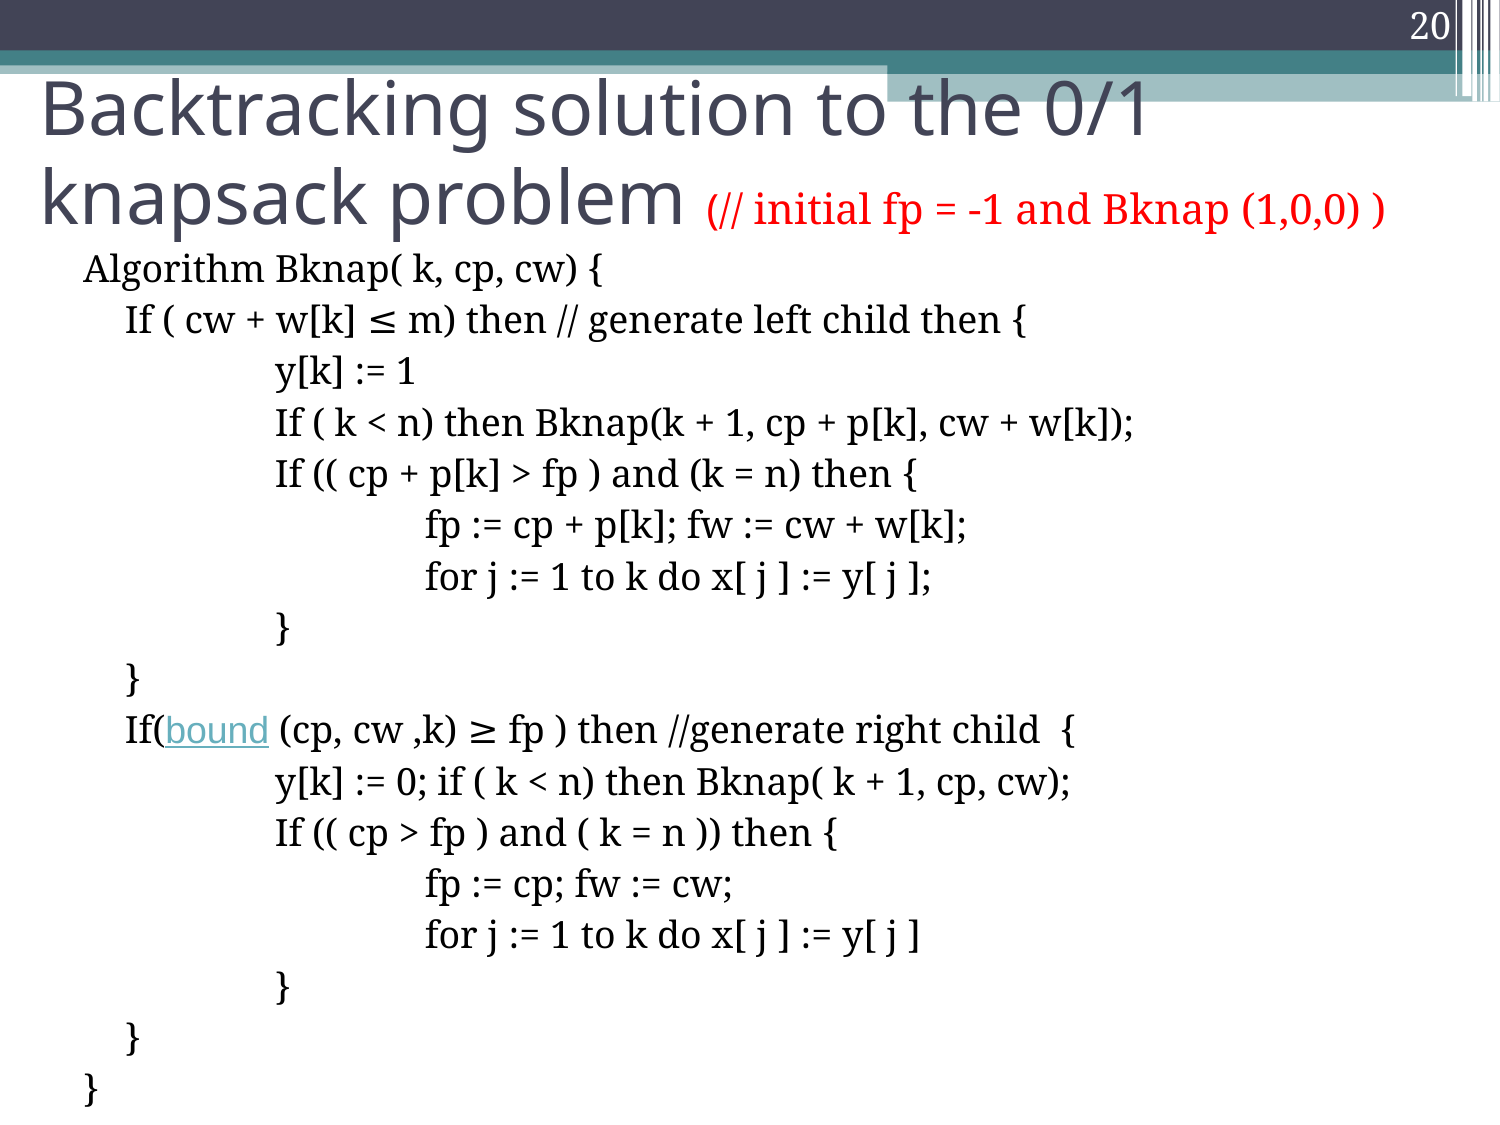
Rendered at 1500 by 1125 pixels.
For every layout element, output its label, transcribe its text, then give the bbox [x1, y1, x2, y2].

text_box Backtracking solution to the 0/1 knapsack problem (// initial fp = -1 and Bknap (1,0,0) ) [24, 62, 1475, 238]
text_box Algorithm Bknap( k, cp, cw) { If ( cw + w[k] ≤ m) then // generate left child then { y[k] := 1 If ( k < n) then Bknap(k + 1, cp + p[k], cw + w[k]); If (( cp + p[k] > fp ) and (k = n) then { fp := cp + p[k]; fw := cw + w[k]; for j := 1 to k do x[ j ] := y[ j ]; } } If(bound (cp, cw ,k) ≥ fp ) then //generate right child { y[k] := 0; if ( k < n) then Bknap( k + 1, cp, cw); If (( cp > fp ) and ( k = n )) then { fp := cp; fw := cw; for j := 1 to k do x[ j ] := y[ j ] } } } [49, 237, 1463, 1079]
text_box 20 [1340, 0, 1466, 61]
